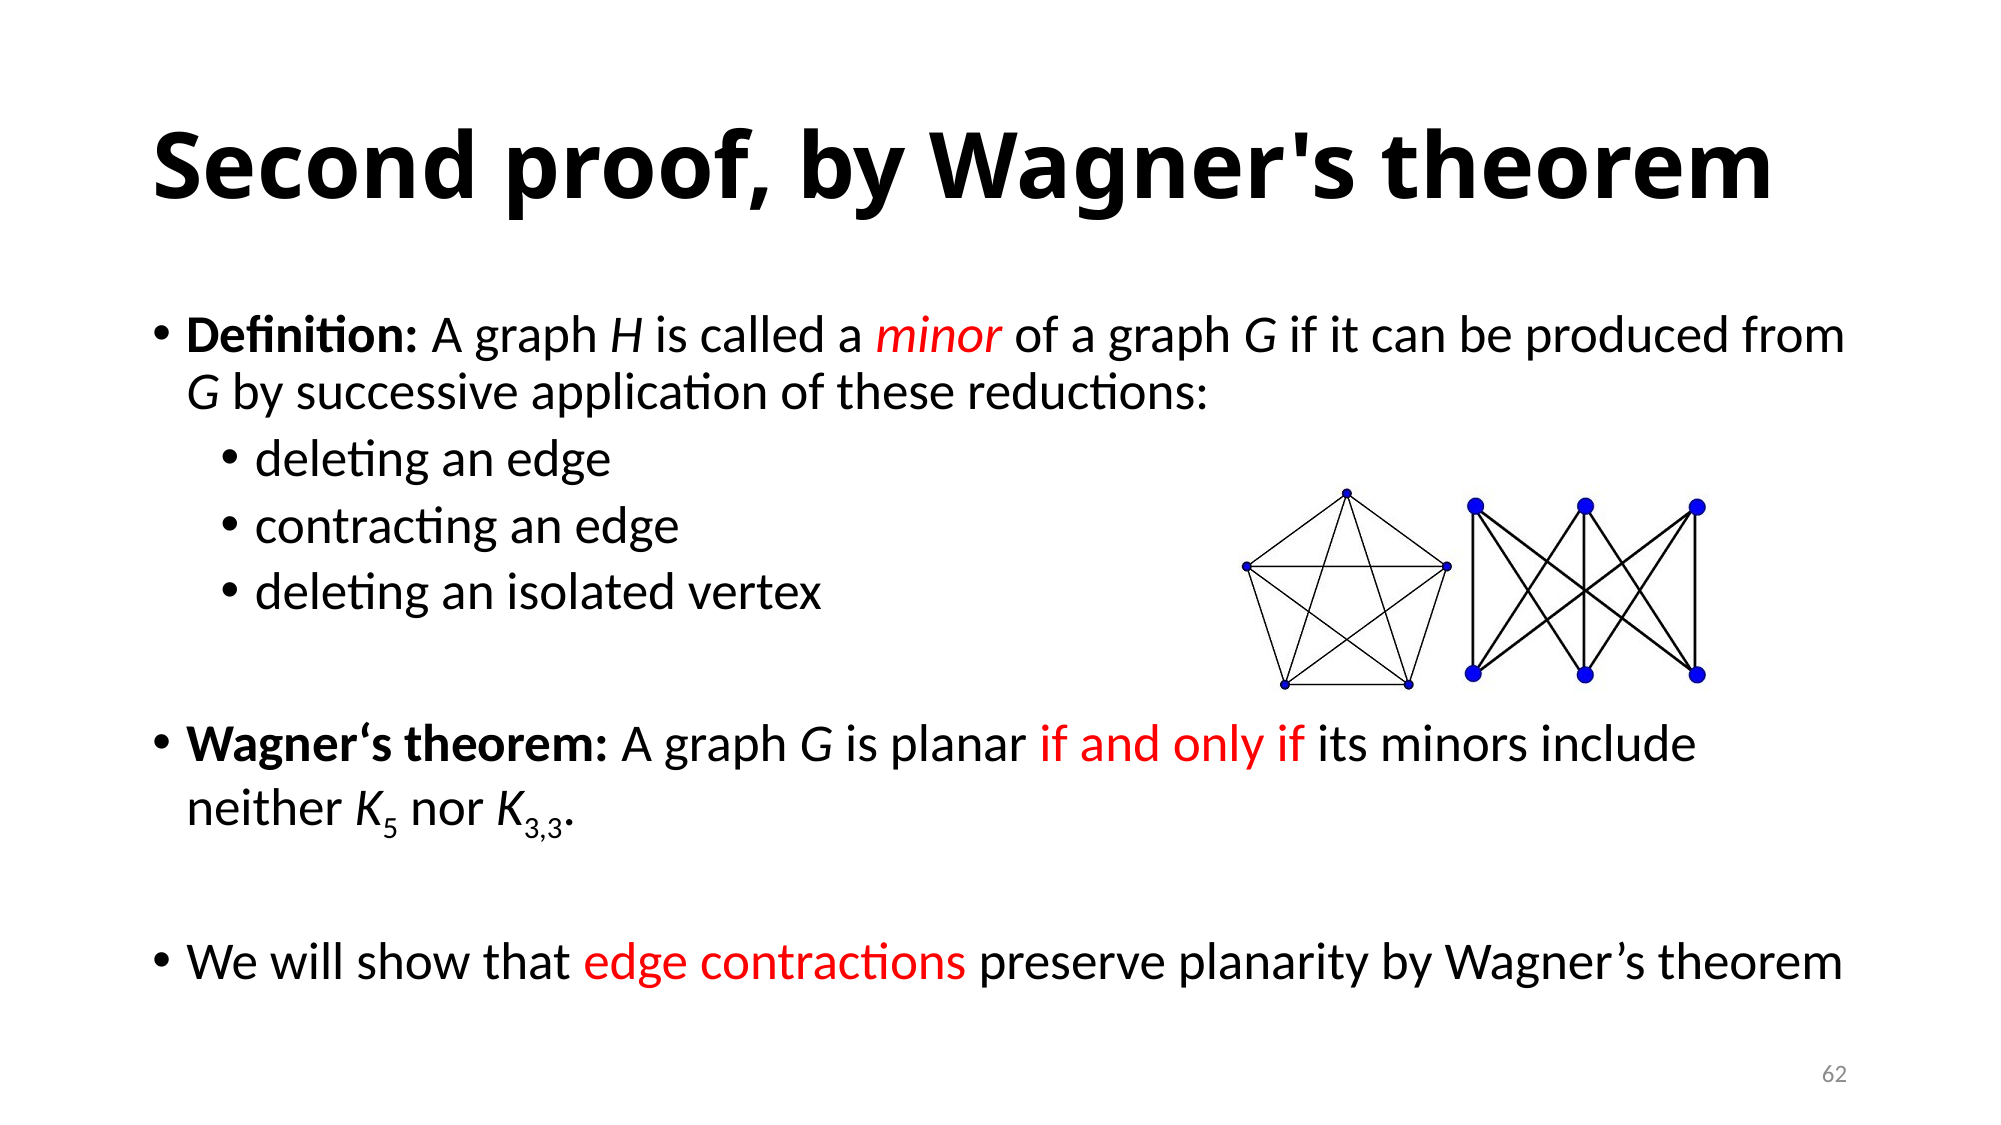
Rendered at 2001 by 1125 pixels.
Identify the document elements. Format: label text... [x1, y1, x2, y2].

picture [1238, 485, 1712, 692]
title Second proof, by Wagner's theorem [137, 59, 1863, 278]
slide_number 62 [1412, 1042, 1863, 1103]
list Definition: A graph H is called a minor of a graph G if it can be produced from G by successive application of these reductions: deleting an edge contracting an edge deleting an isolated vertex Wagner‘s theorem: A graph G is planar if and only if its minors include neither K5 nor K3,3. We will show that edge contractions preserve planarity by Wagner’s theorem [137, 299, 1863, 1014]
